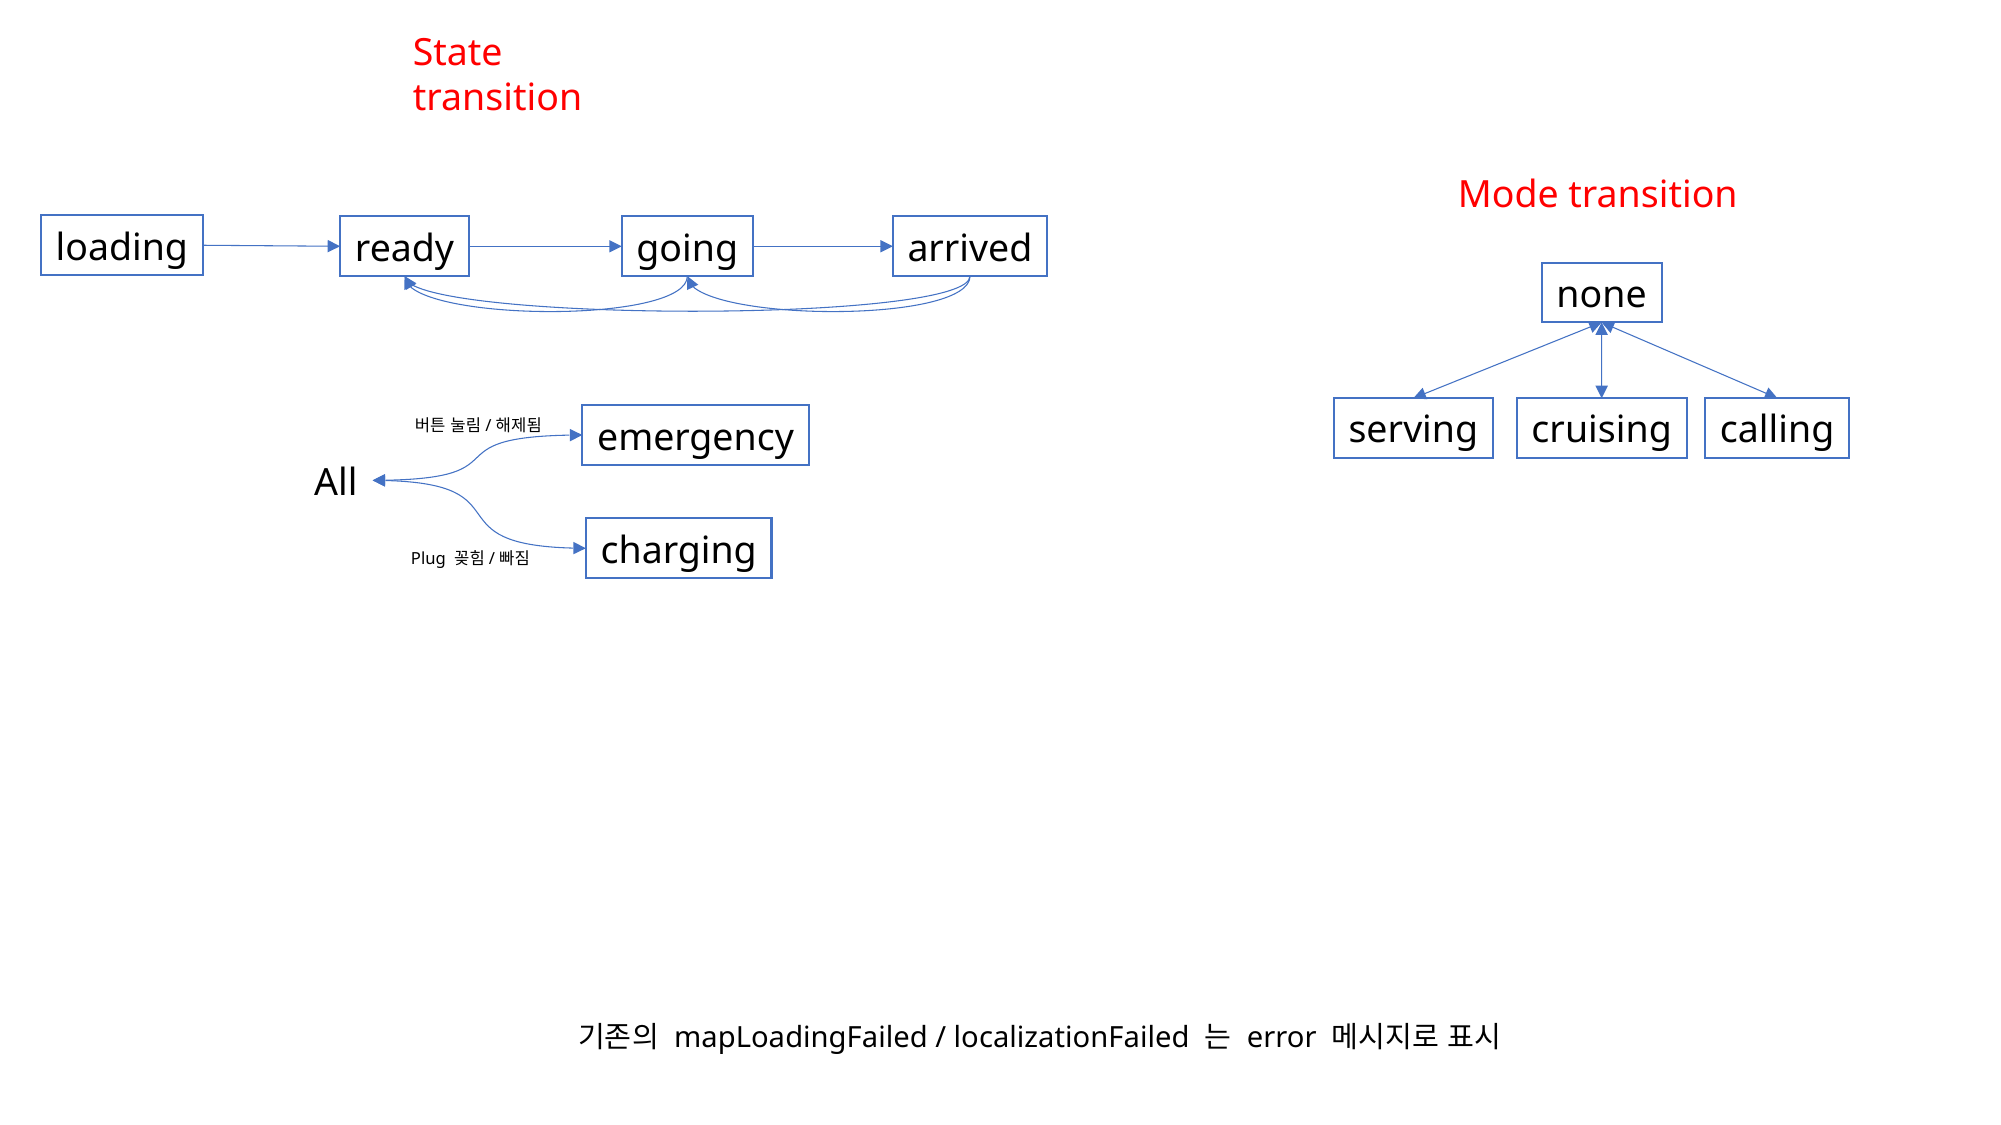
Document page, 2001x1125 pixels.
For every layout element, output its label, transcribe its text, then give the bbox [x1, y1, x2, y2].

text_box none [1541, 262, 1663, 323]
text_box All [298, 449, 372, 511]
text_box arrived [892, 215, 1048, 277]
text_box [372, 435, 587, 481]
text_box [1601, 323, 1778, 399]
text_box 버튼 눌림/해제됨 [362, 406, 595, 442]
text_box charging [585, 517, 773, 579]
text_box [545, 135, 549, 419]
text_box loading [40, 214, 204, 276]
text_box calling [1704, 397, 1850, 459]
text_box emergency [581, 404, 687, 466]
text_box ready [339, 215, 470, 277]
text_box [372, 480, 589, 549]
text_box Plug 꽂힘/빠짐 [354, 540, 587, 576]
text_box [1413, 323, 1601, 399]
text_box cruising [1516, 399, 1688, 459]
text_box going [621, 215, 687, 277]
text_box going [690, 215, 754, 277]
text_box emergency [690, 404, 810, 466]
text_box serving [1333, 397, 1494, 459]
text_box 기존의 mapLoadingFailed / localizationFailed 는 error 메시지로 표시 [563, 1010, 1778, 1061]
text_box State transition [398, 20, 685, 126]
text_box Mode transition [1443, 162, 1763, 223]
